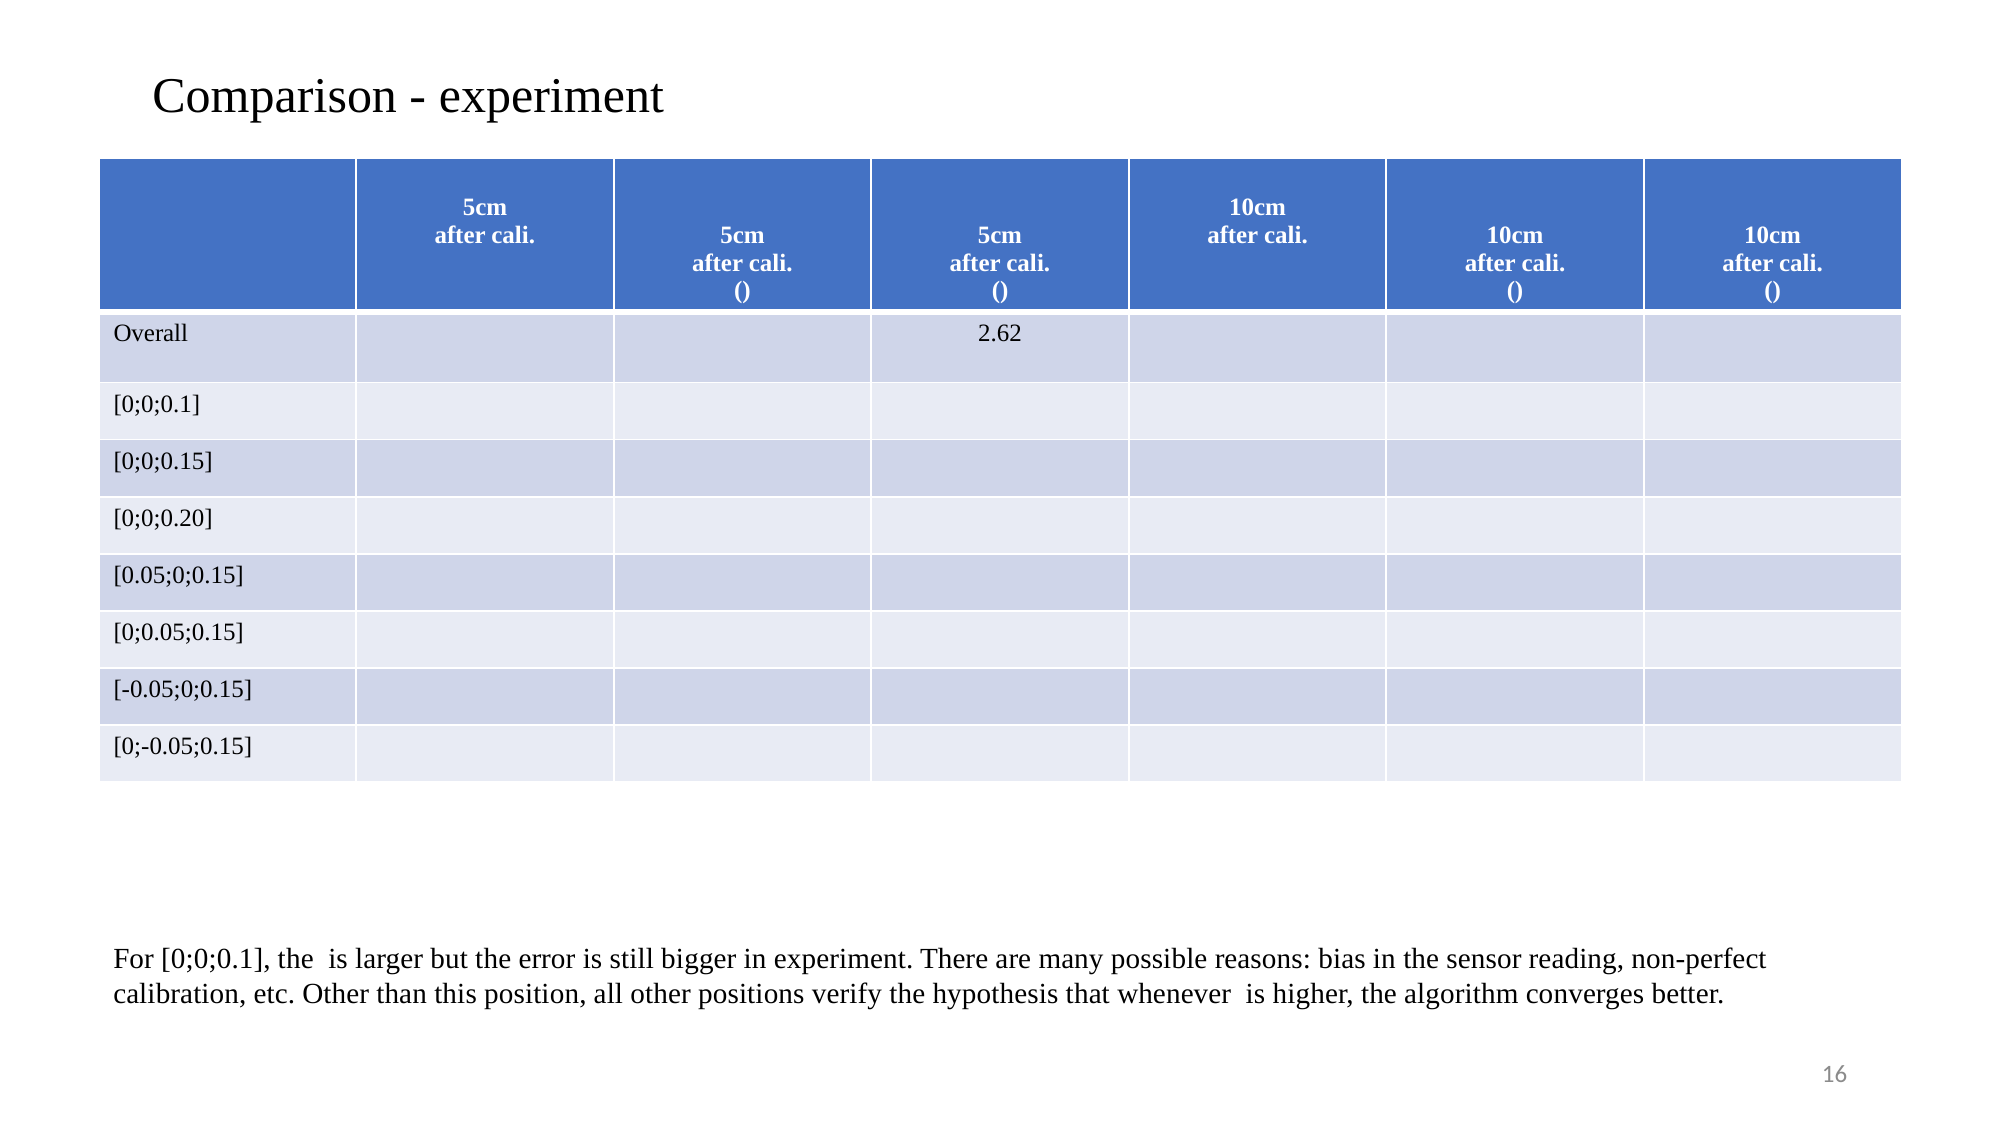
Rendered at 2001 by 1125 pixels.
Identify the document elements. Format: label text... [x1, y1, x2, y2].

title Comparison - experiment [137, 59, 1863, 134]
slide_number 16 [1412, 1042, 1863, 1103]
